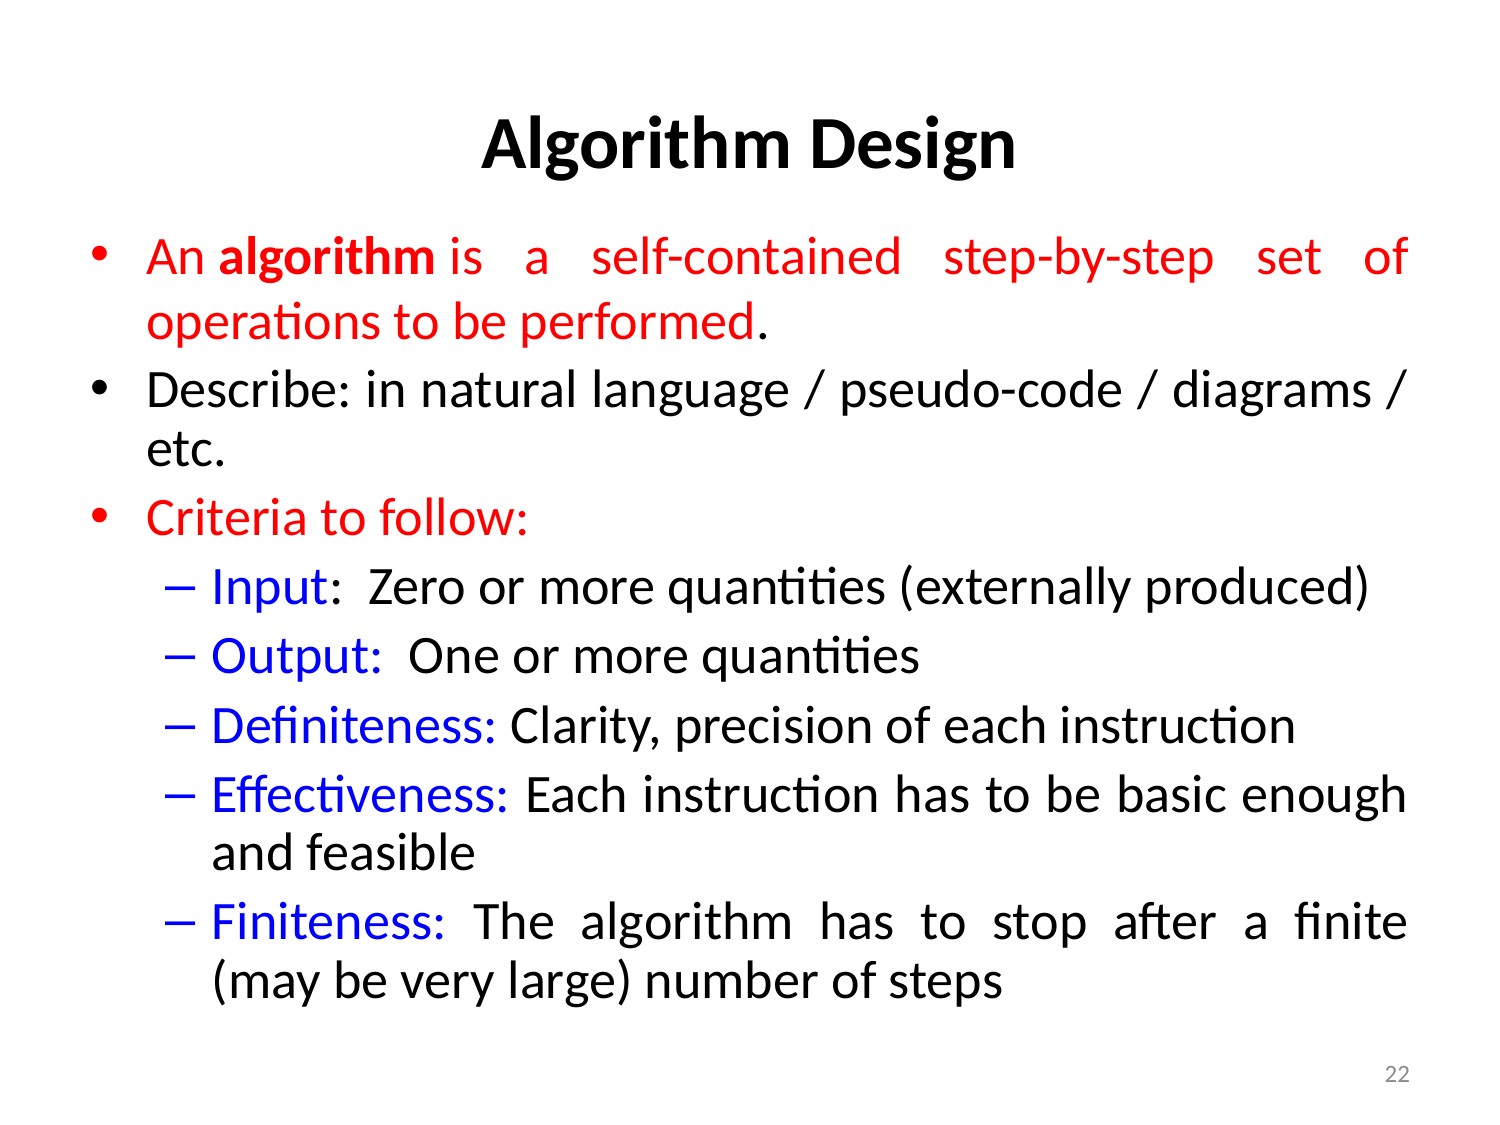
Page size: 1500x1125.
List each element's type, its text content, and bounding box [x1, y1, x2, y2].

list An algorithm is a self-contained step-by-step set of operations to be performed. Describe: in natural language / pseudo-code / diagrams / etc. Criteria to follow: Input: Zero or more quantities (externally produced) Output: One or more quantities Definiteness: Clarity, precision of each instruction Effectiveness: Each instruction has to be basic enough and feasible Finiteness: The algorithm has to stop after a finite (may be very large) number of steps [75, 212, 1425, 1005]
title Algorithm Design [75, 45, 1425, 212]
slide_number 22 [1074, 1042, 1425, 1103]
